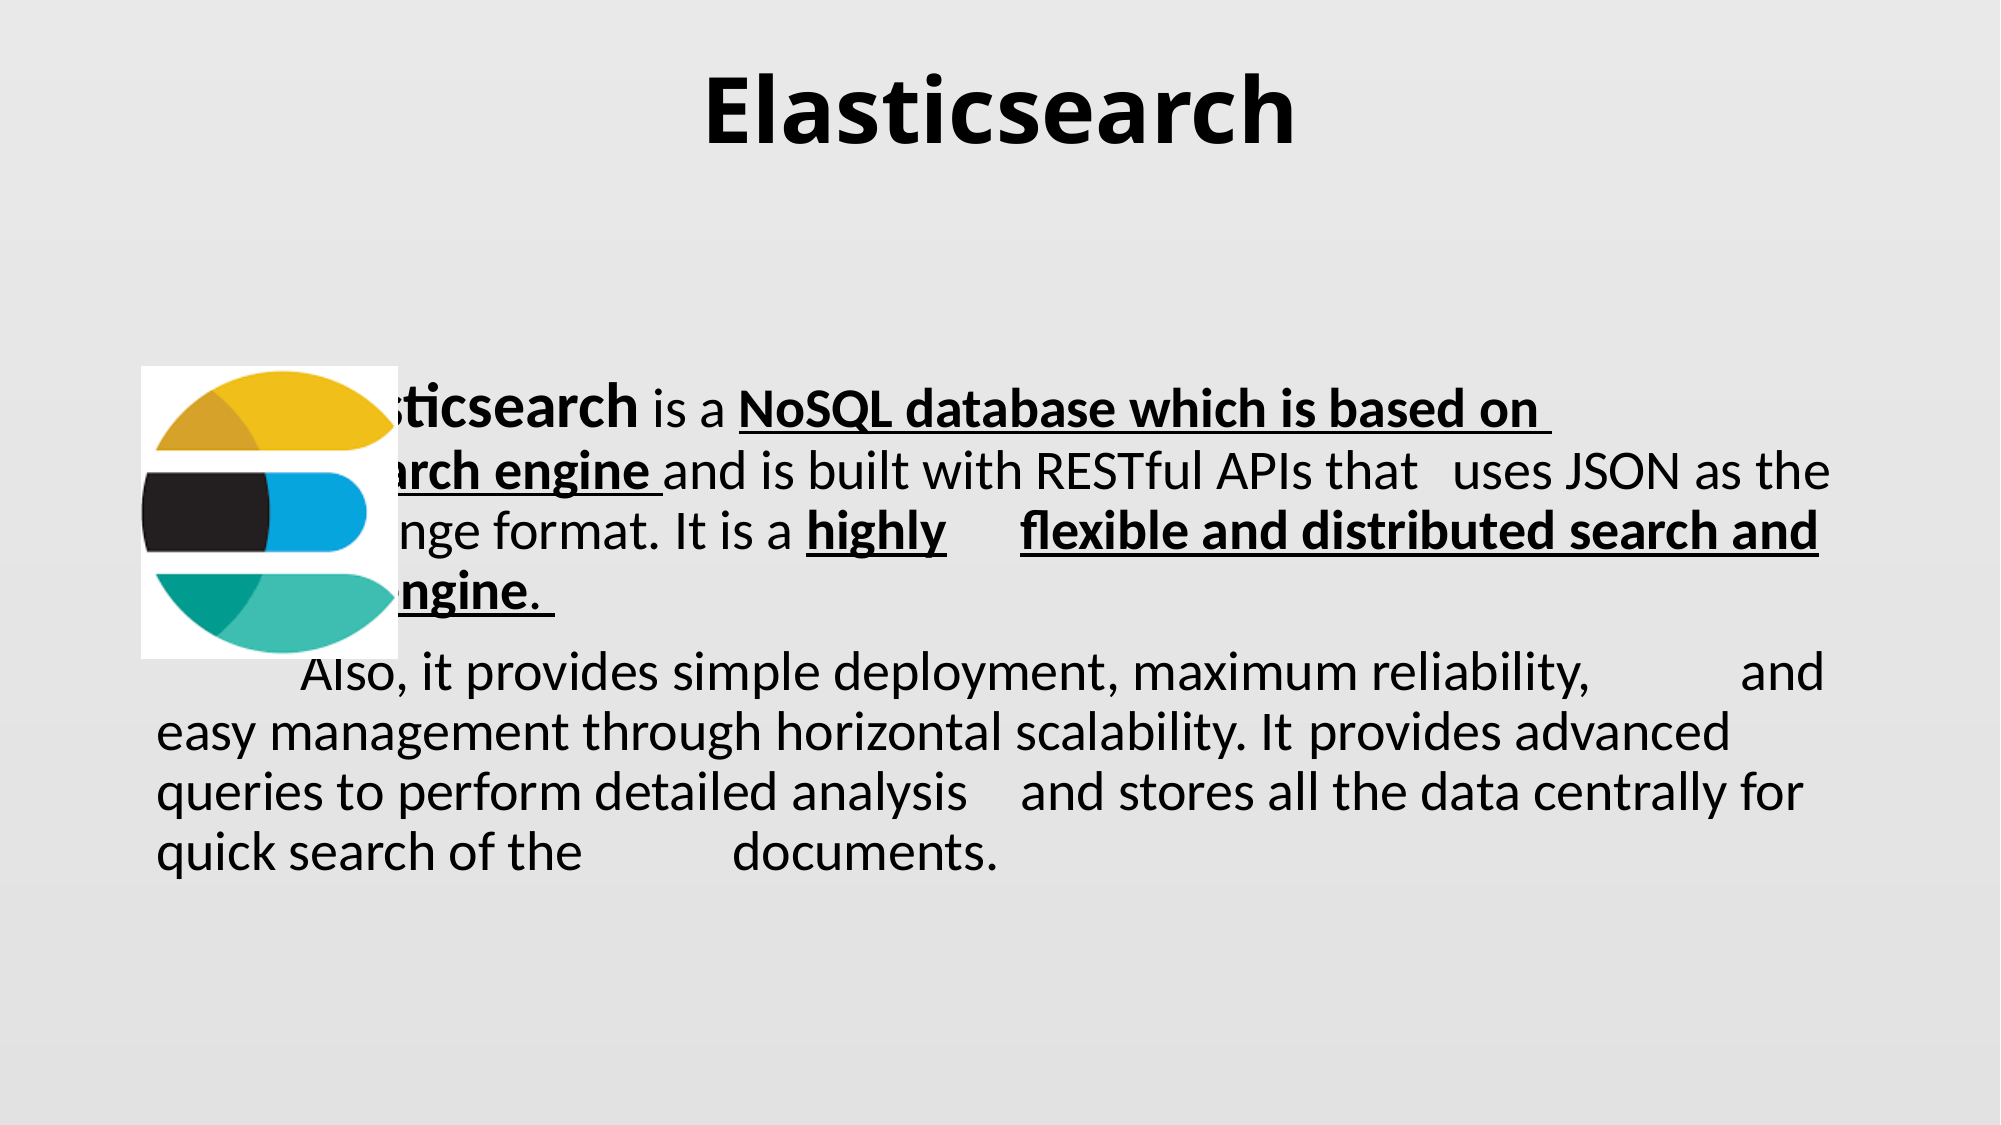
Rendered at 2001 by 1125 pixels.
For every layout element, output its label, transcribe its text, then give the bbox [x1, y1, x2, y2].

list Elasticsearch is a NoSQL database which is based on Lucene search engine and is built with RESTful APIs that uses JSON as the data exchange format. It is a highly flexible and distributed search and analytics engine. Also, it provides simple deployment, maximum reliability, and easy management through horizontal scalability. It provides advanced queries to perform detailed analysis and stores all the data centrally for quick search of the documents. [141, 277, 1867, 996]
title Elasticsearch [137, 59, 1863, 278]
picture [141, 366, 398, 659]
